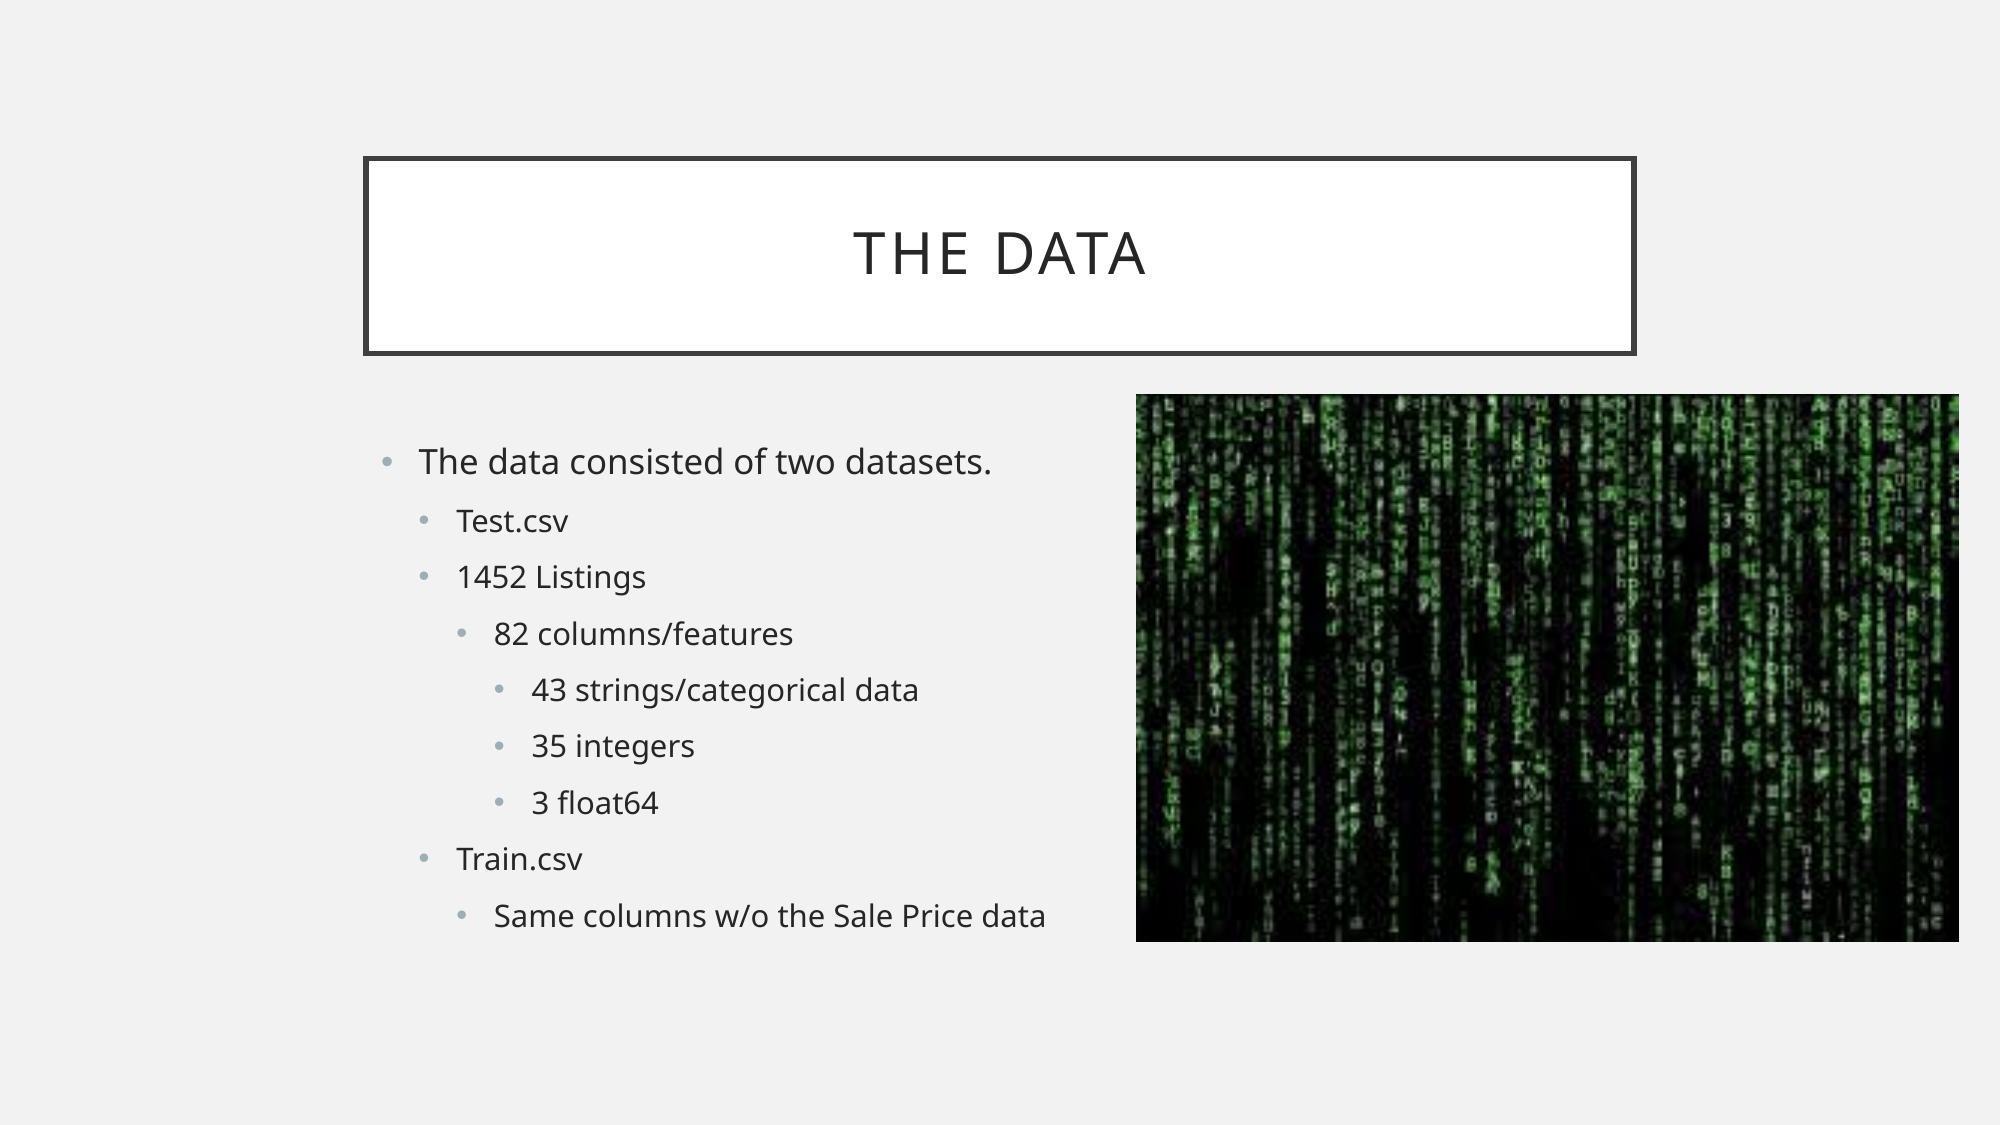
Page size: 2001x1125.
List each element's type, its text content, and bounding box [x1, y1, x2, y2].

picture [1136, 394, 1959, 942]
title The Data [363, 156, 1637, 356]
list The data consisted of two datasets. Test.csv 1452 Listings 82 columns/features 43 strings/categorical data 35 integers 3 float64 Train.csv Same columns w/o the Sale Price data [366, 432, 1136, 942]
